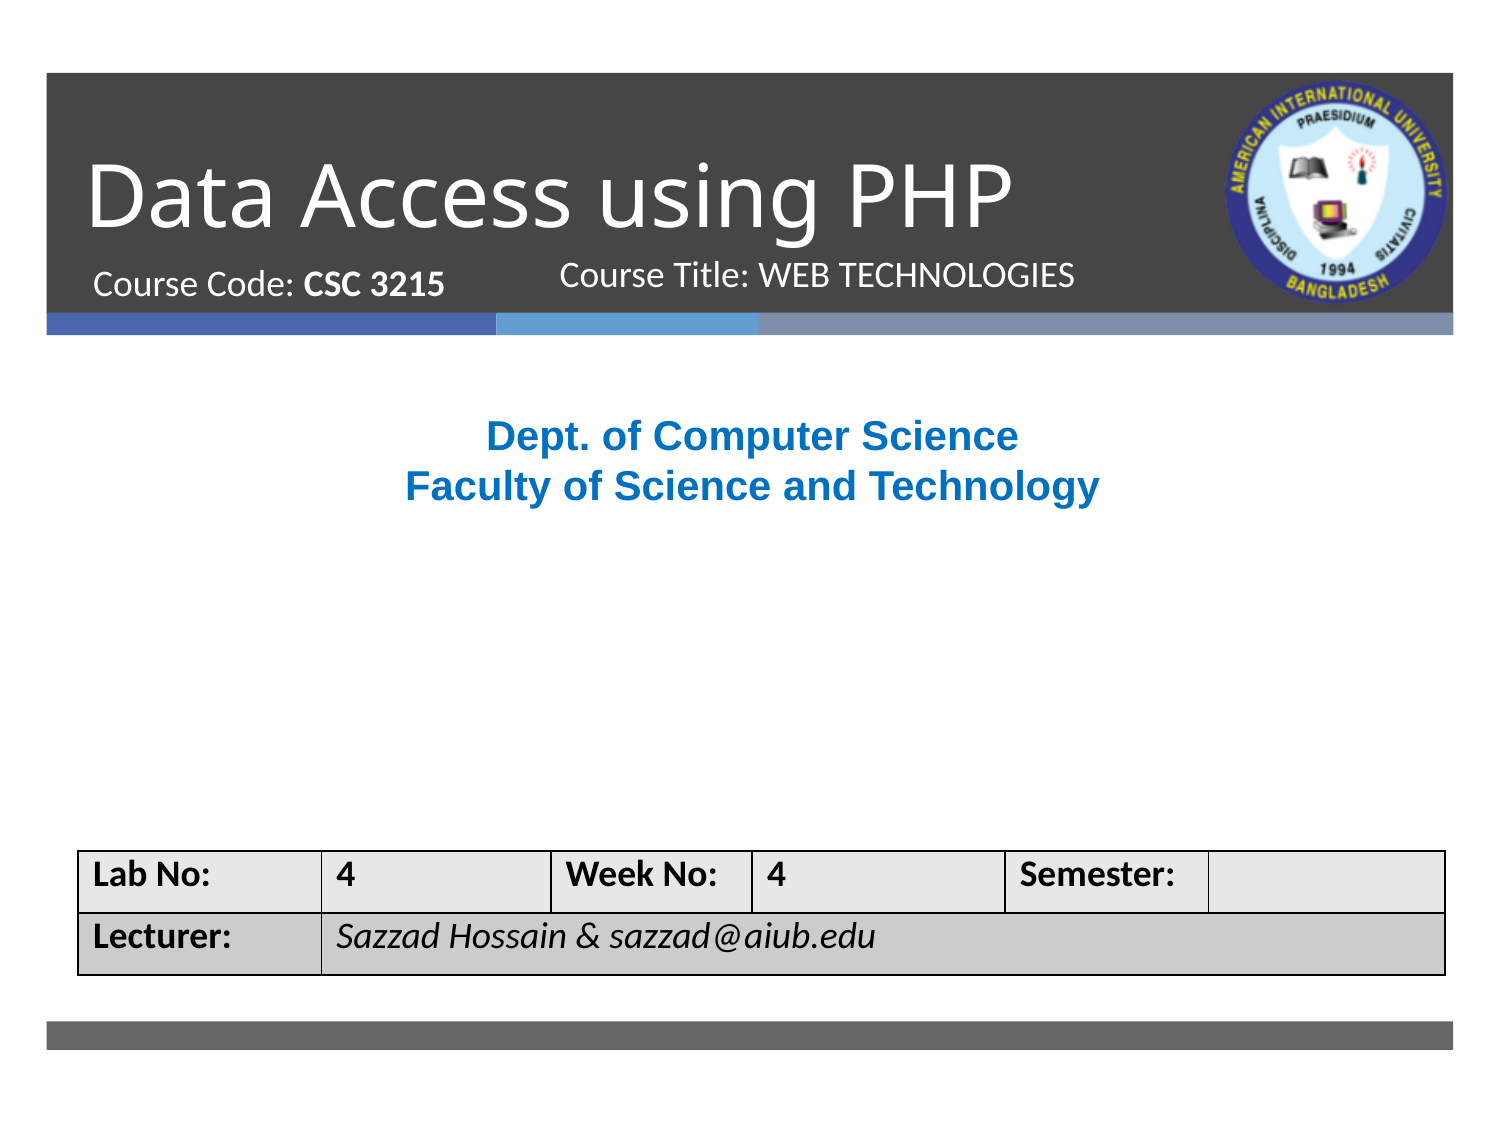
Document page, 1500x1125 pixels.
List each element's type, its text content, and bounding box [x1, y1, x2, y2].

table_header Week No: [552, 852, 751, 912]
table_header Lab No: [79, 852, 321, 912]
table_cell Sazzad Hossain & sazzad@aiub.edu [322, 914, 1444, 974]
table_header 4 [753, 852, 1004, 912]
title Data Access using PHP [69, 73, 1351, 253]
table_header [1209, 852, 1444, 912]
table_header 4 [322, 852, 550, 912]
table_header Semester: [1006, 852, 1208, 912]
text_box Dept. of Computer Science Faculty of Science and Technology [12, 401, 1493, 517]
text_box Course Title: WEB TECHNOLOGIES [544, 252, 1228, 332]
subtitle Course Code: CSC 3215 [78, 251, 536, 331]
table_cell Lecturer: [79, 914, 321, 974]
picture [1228, 75, 1454, 310]
